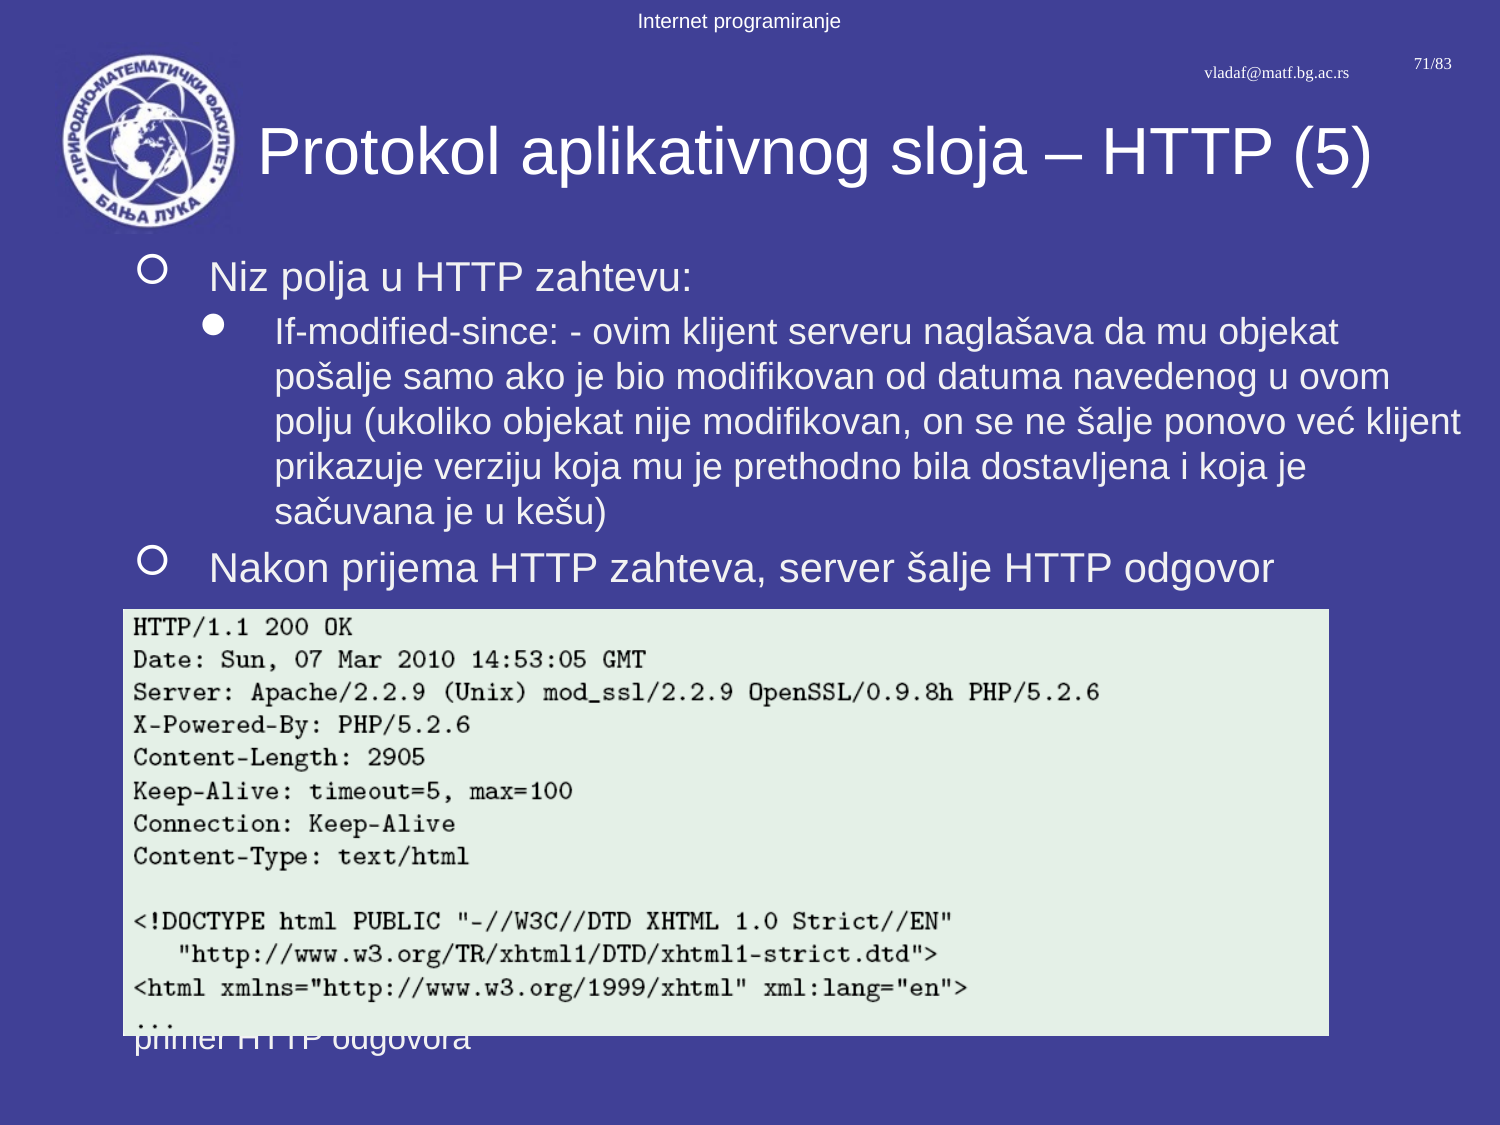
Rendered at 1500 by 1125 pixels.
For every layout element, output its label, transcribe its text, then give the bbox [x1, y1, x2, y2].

list Niz polja u HTTP zahtevu: If-modified-since: - ovim klijent serveru naglašava da mu objekat pošalje samo ako je bio modifikovan od datuma navedenog u ovom polju (ukoliko objekat nije modifikovan, on se ne šalje ponovo već klijent prikazuje verziju koja mu je prethodno bila dostavljena i koja je sačuvana je u kešu) Nakon prijema HTTP zahteva, server šalje HTTP odgovor primer HTTP odgovora [53, 242, 1483, 598]
title Protokol aplikativnog sloja – HTTP (5) [242, 54, 1447, 242]
picture [55, 42, 243, 234]
picture [123, 609, 1330, 1037]
